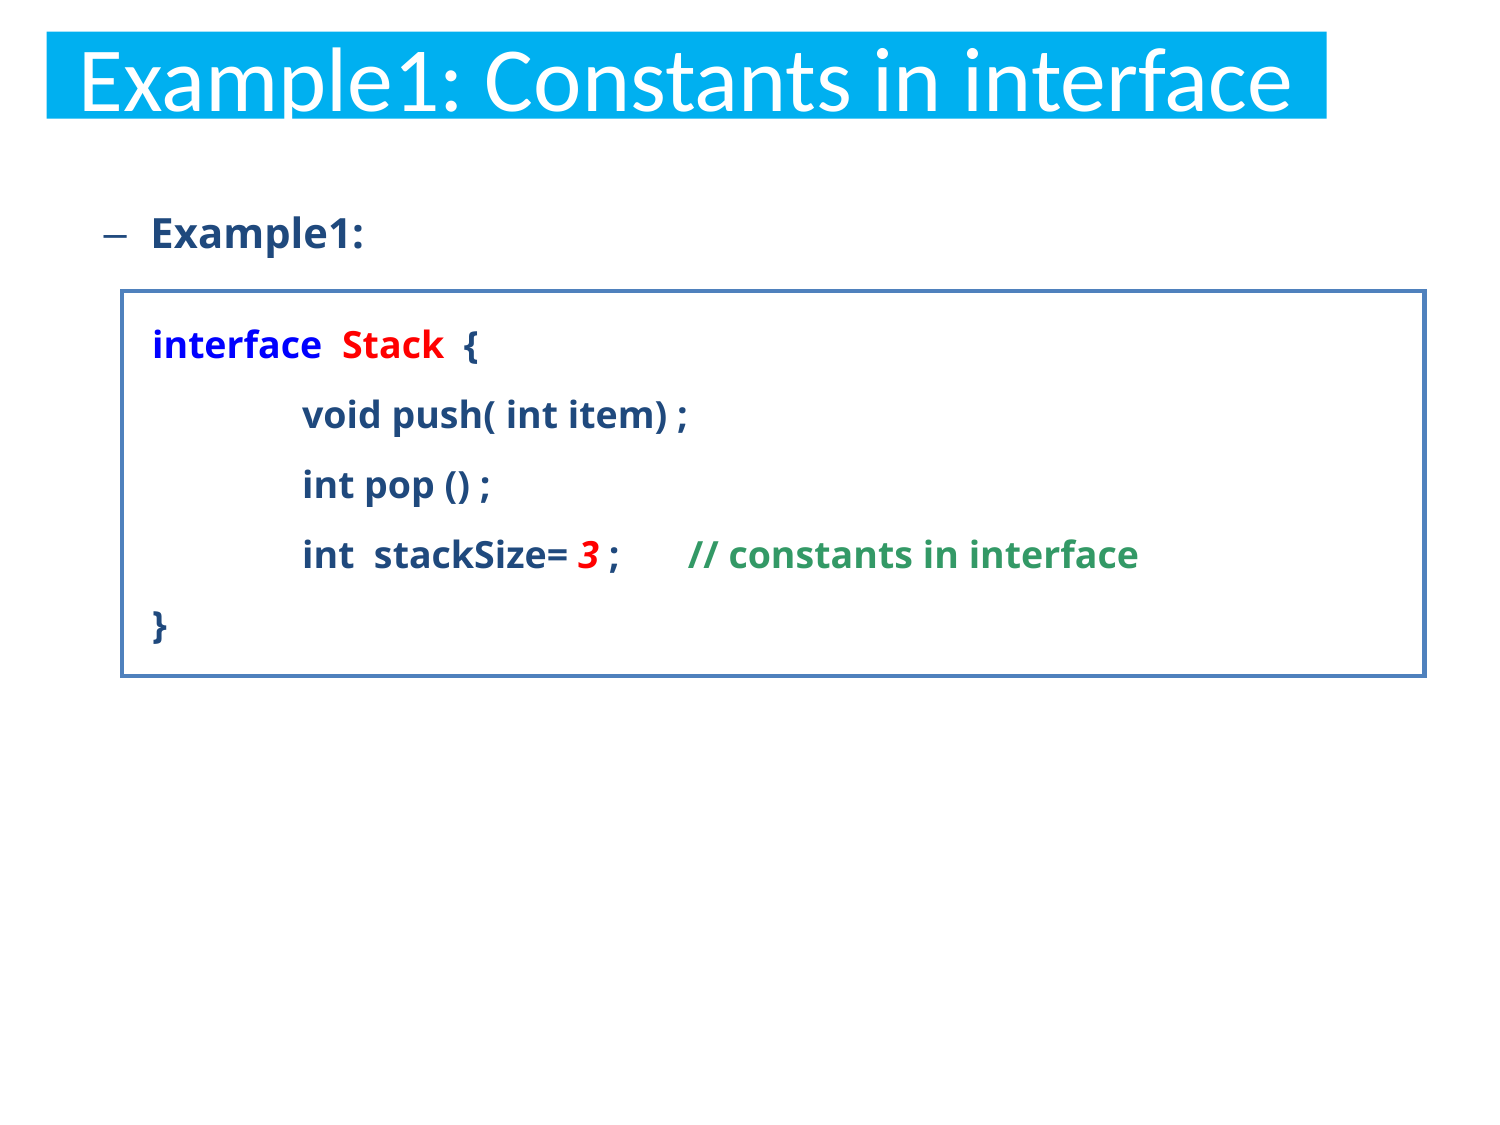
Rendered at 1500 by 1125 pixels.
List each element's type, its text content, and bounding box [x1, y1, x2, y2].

title Example1: Constants in interface [46, 31, 1327, 119]
text_box interface Stack { void push( int item) ; int pop () ; int stackSize= 3 ; // constants in interface } [122, 291, 1425, 677]
list Example1: [13, 204, 1400, 281]
